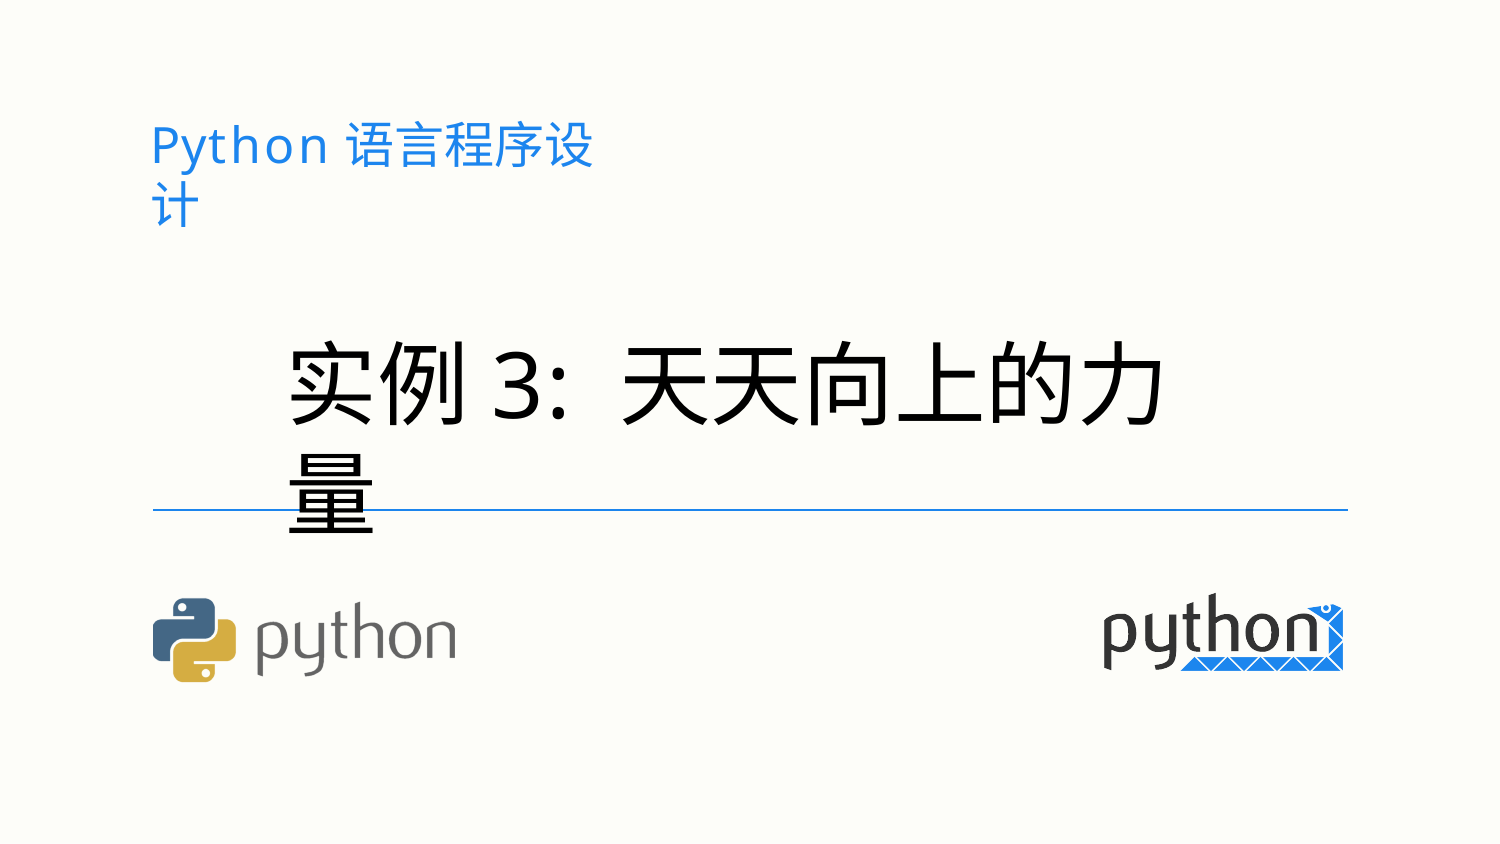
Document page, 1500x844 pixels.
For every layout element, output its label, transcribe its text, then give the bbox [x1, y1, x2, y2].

title Python语言程序设计 [148, 113, 623, 255]
text_box [153, 595, 455, 691]
text_box 实例3: 天天向上的力量 [283, 327, 1217, 548]
text_box [1096, 587, 1349, 676]
